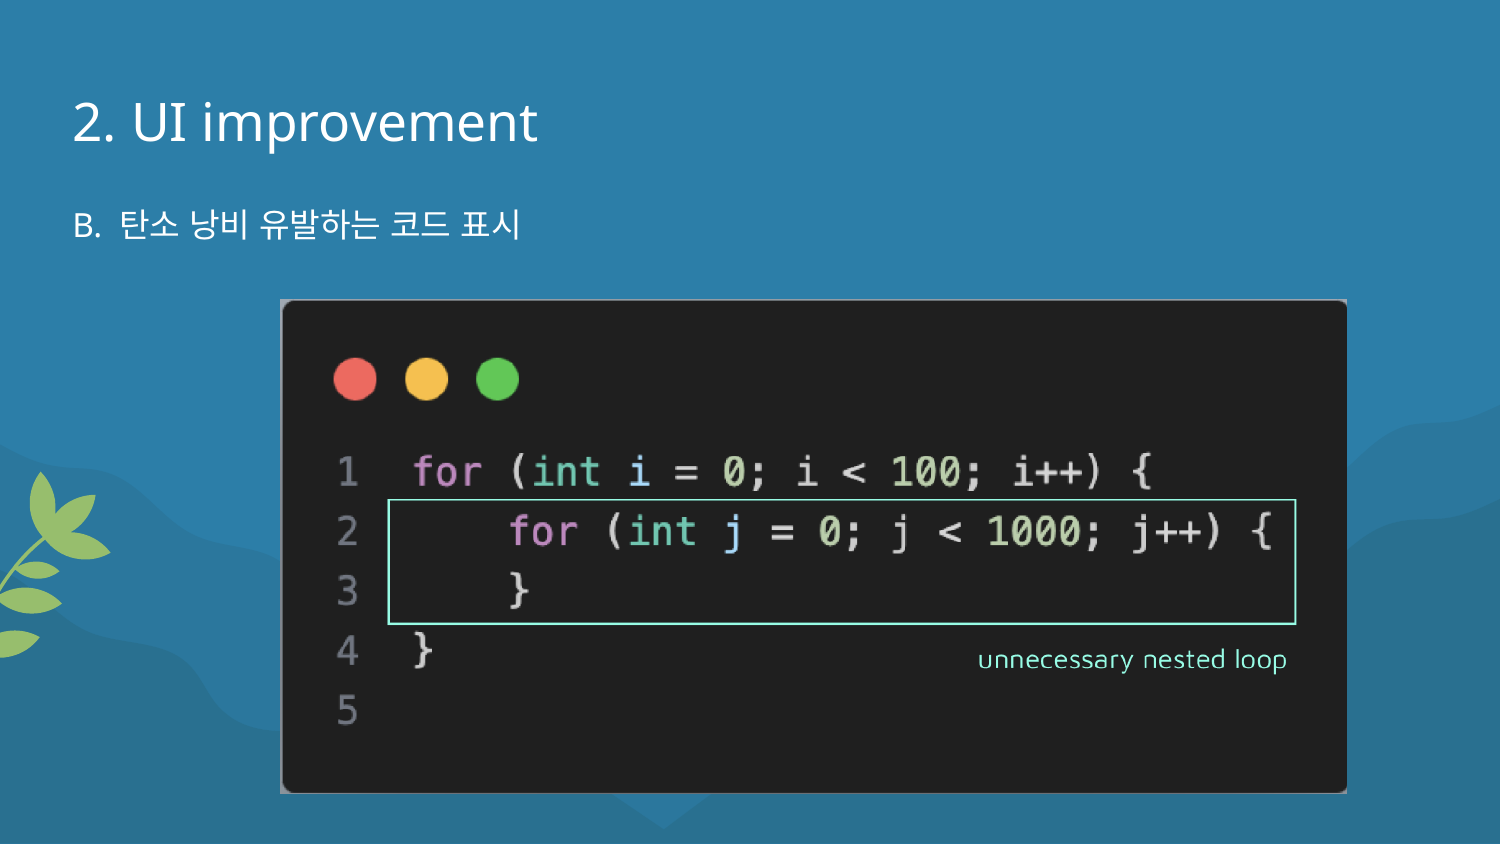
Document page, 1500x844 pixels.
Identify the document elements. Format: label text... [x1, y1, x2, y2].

picture [280, 299, 1347, 794]
text_box B. 탄소 낭비 유발하는 코드 표시 [57, 188, 1455, 750]
title 2. UI improvement [51, 72, 1449, 167]
